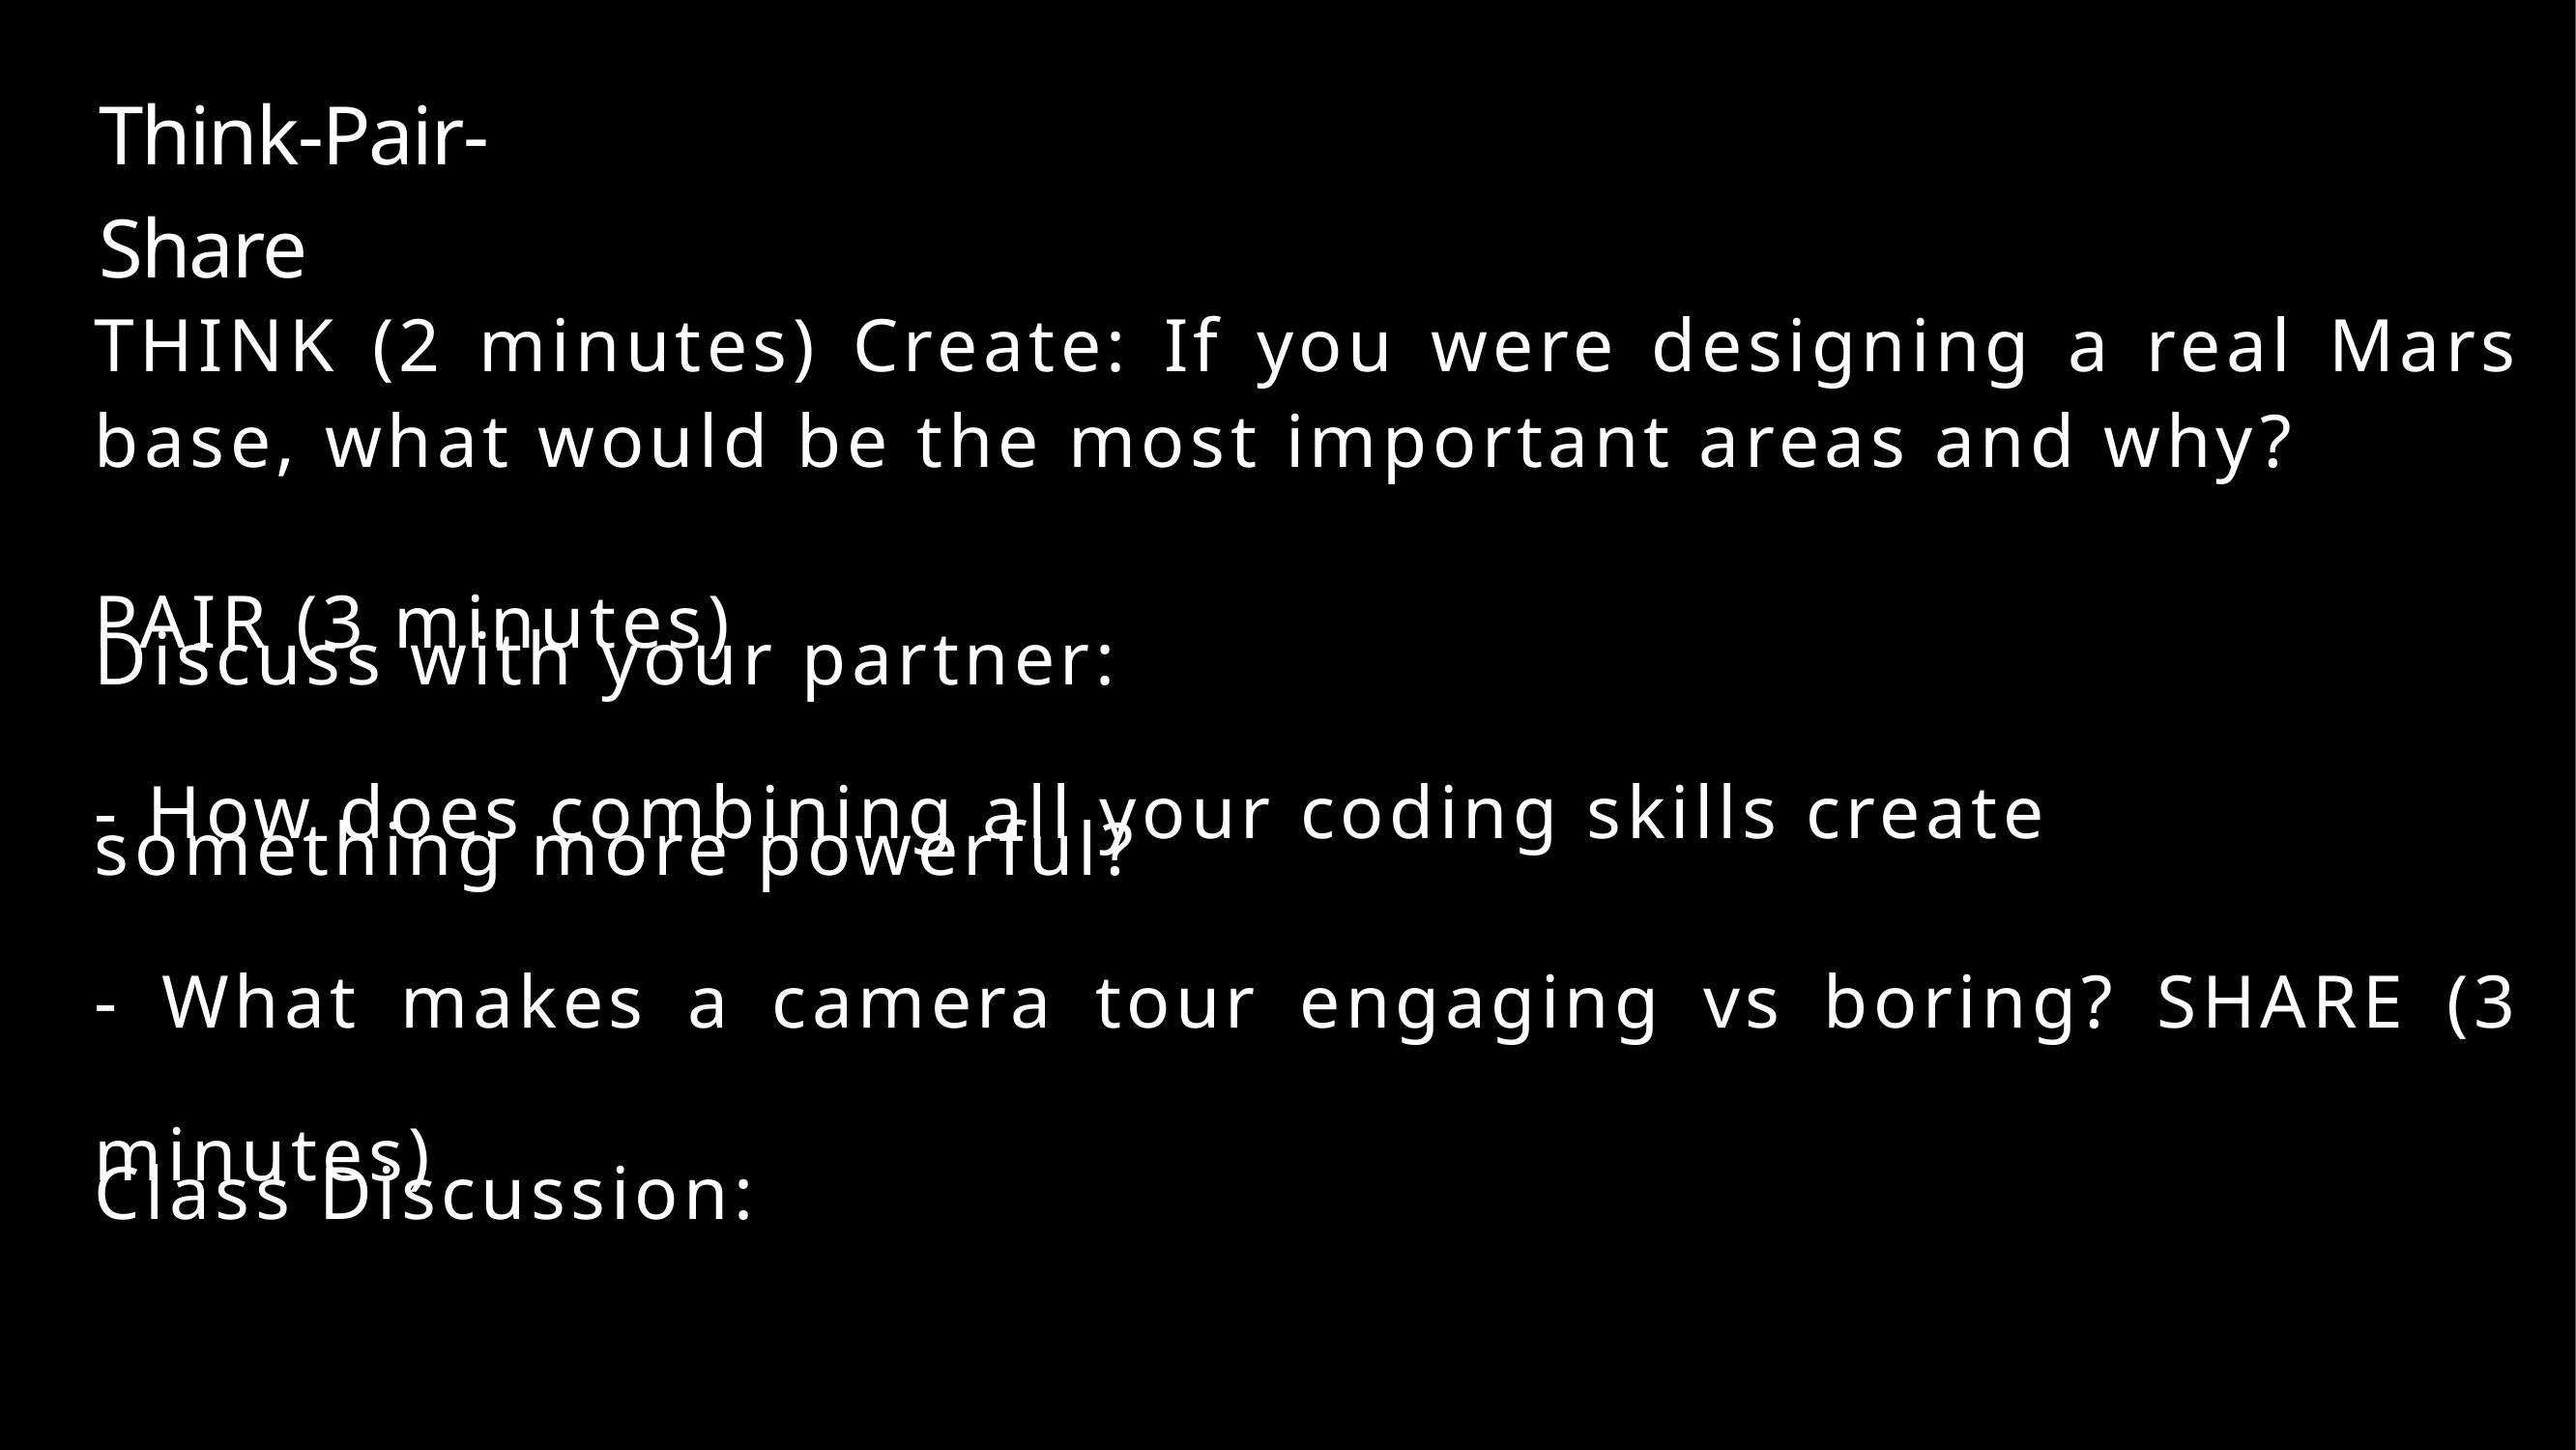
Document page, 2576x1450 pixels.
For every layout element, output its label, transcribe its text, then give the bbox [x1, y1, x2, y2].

text_box Think-Pair-Share [99, 68, 688, 291]
text_box THINK (2 minutes) Create: If you were designing a real Mars base, what would be the most important areas and why? PAIR (3 minutes) Discuss with your partner: - How does combining all your coding skills create something more powerful? - What makes a camera tour engaging vs boring? SHARE (3 minutes) Class Discussion: [94, 291, 2525, 1234]
